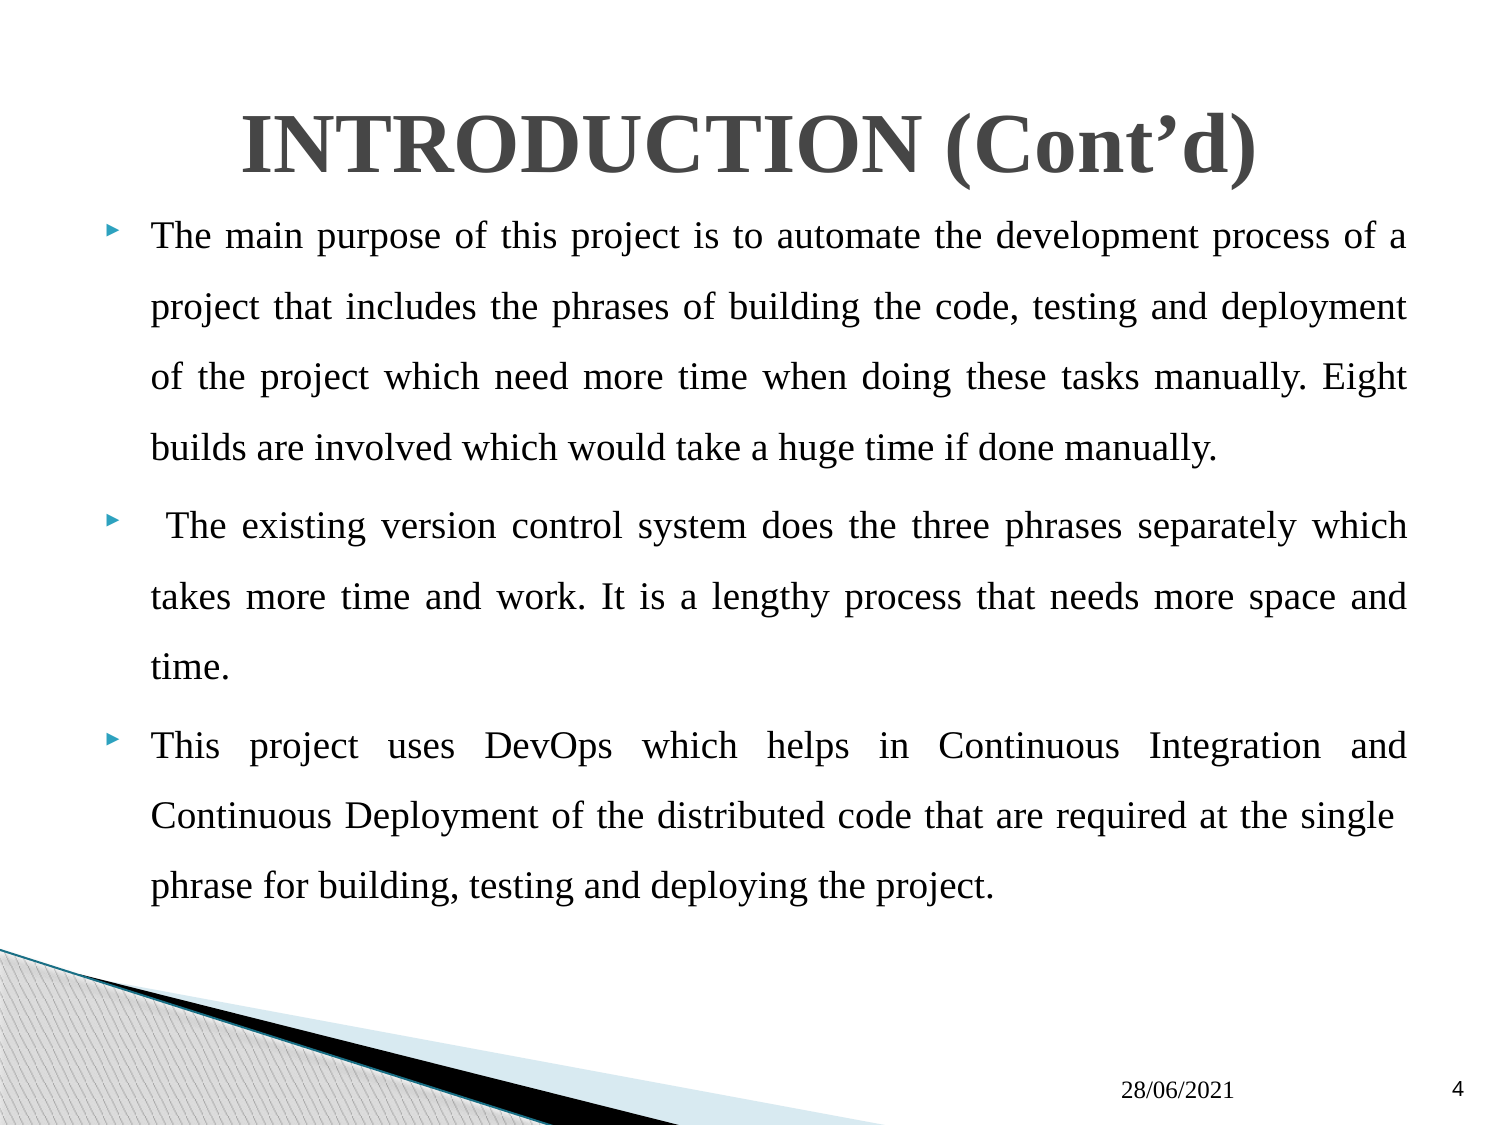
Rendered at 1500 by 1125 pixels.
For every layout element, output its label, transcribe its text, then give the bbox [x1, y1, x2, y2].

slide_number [1100, 1065, 1418, 1112]
slide_number 4 [1418, 1051, 1479, 1112]
list The main purpose of this project is to automate the development process of a project that includes the phrases of building the code, testing and deployment of the project which need more time when doing these tasks manually. Eight builds are involved which would take a huge time if done manually. The existing version control system does the three phrases separately which takes more time and work. It is a lengthy process that needs more space and time. This project uses DevOps which helps in Continuous Integration and Continuous Deployment of the distributed code that are required at the single phrase for building, testing and deploying the project. [75, 233, 1425, 922]
title INTRODUCTION (Cont’d) [75, 45, 1425, 233]
